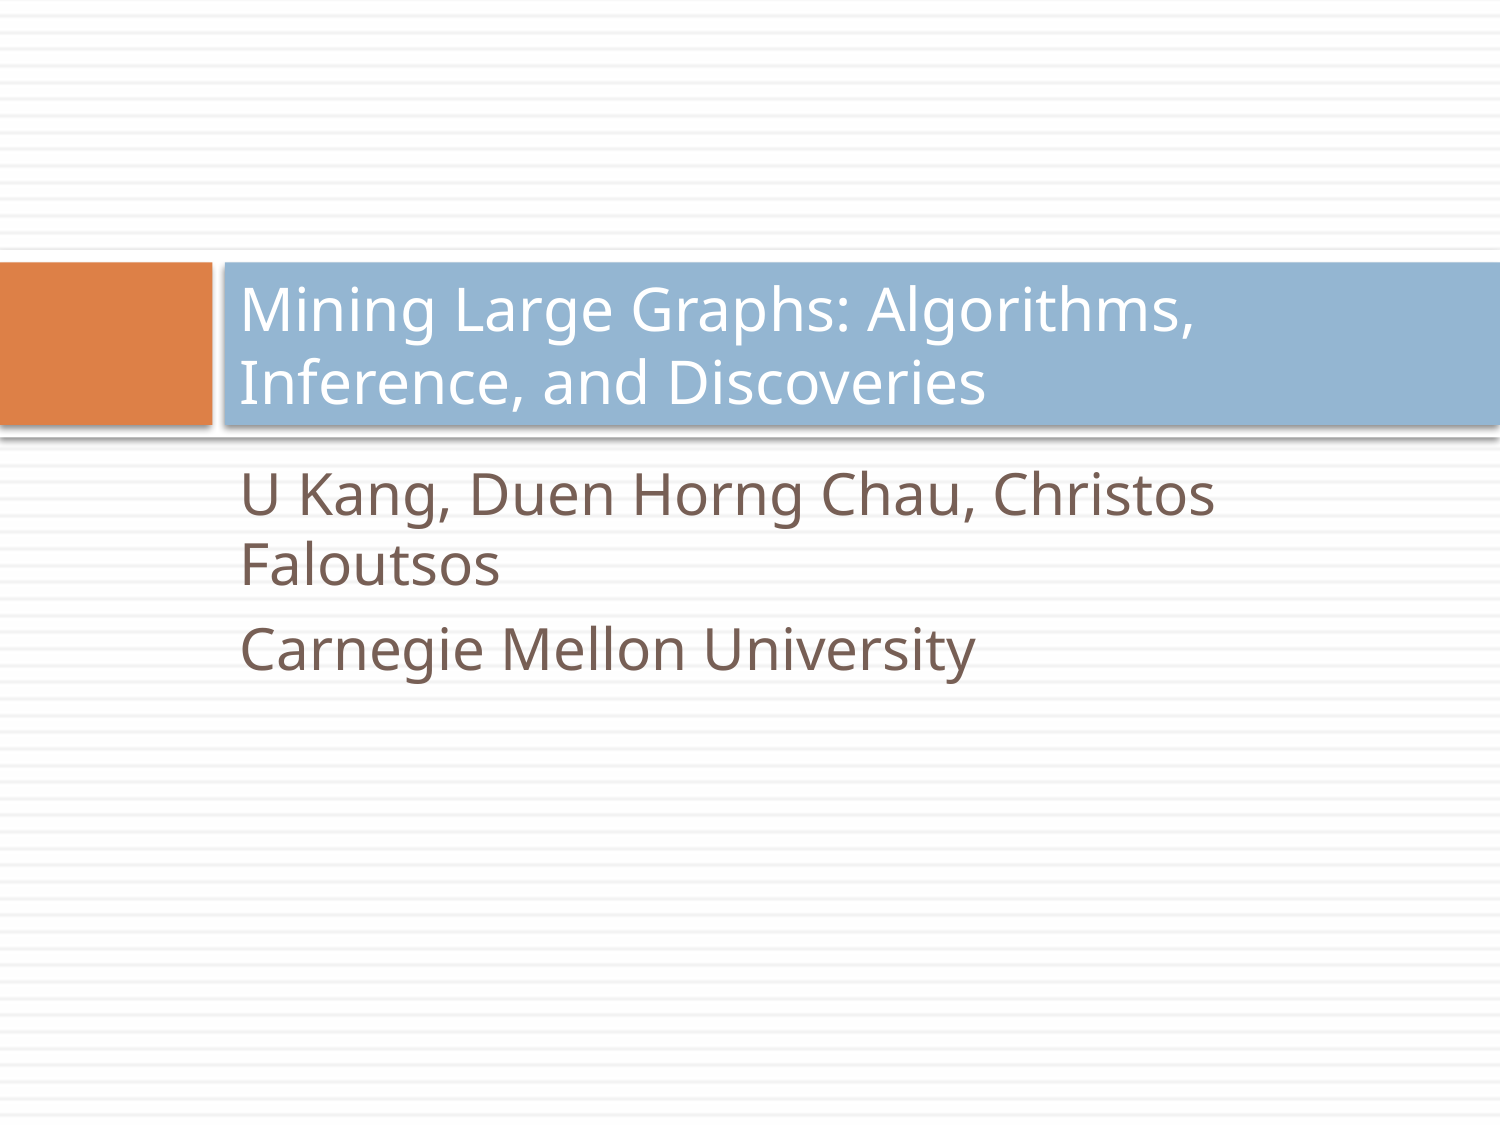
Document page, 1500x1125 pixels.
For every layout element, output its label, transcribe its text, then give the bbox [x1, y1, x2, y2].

list U Kang, Duen Horng Chau, Christos Faloutsos Carnegie Mellon University [225, 450, 1394, 725]
title Mining Large Graphs: Algorithms, Inference, and Discoveries [225, 262, 1475, 425]
